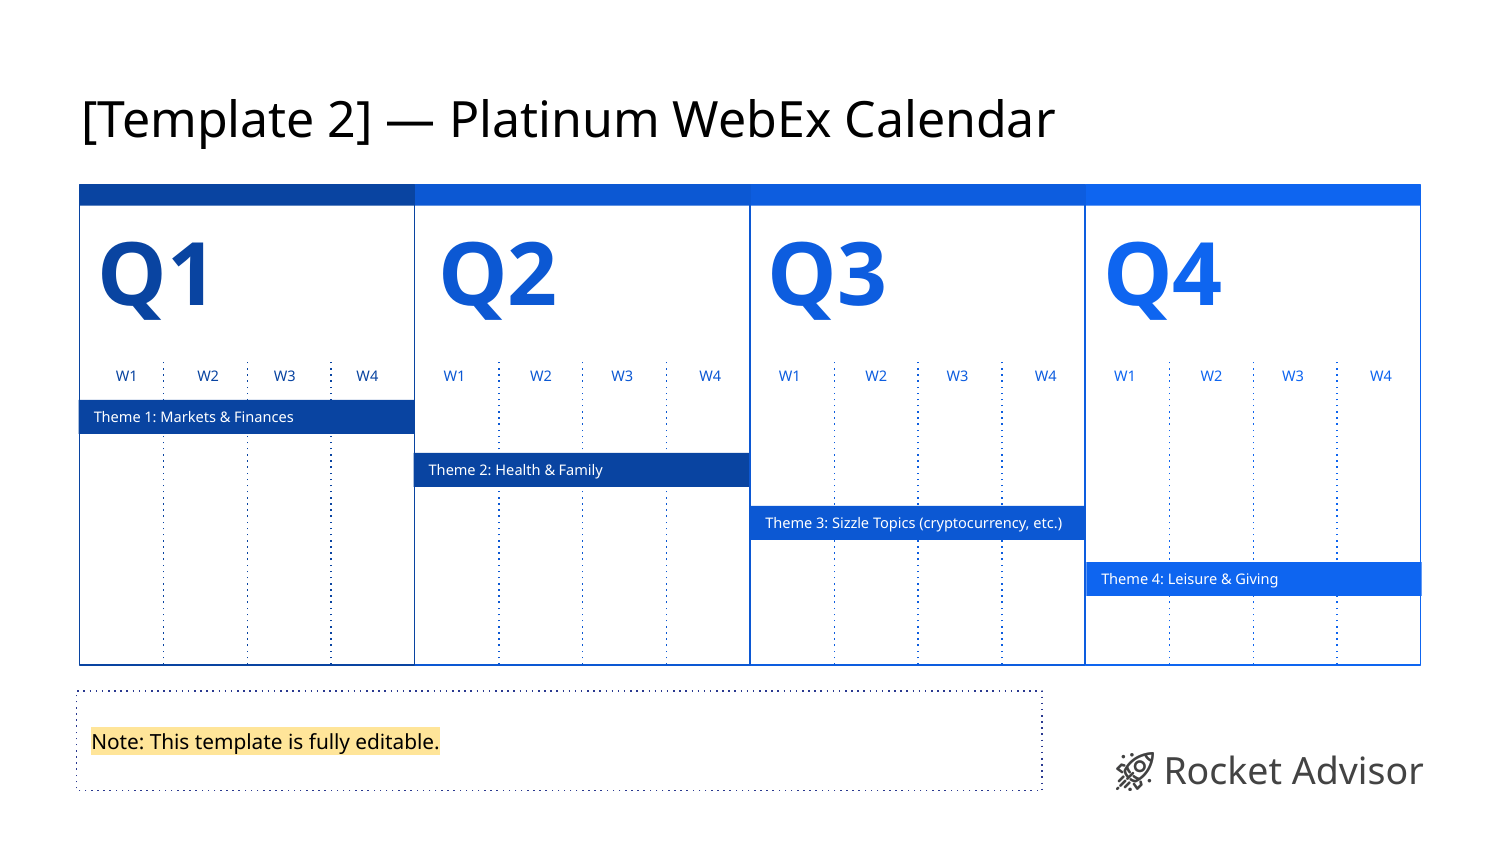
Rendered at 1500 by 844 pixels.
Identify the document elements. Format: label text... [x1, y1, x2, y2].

text_box Rocket Advisor [1148, 731, 1500, 815]
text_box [416, 184, 751, 666]
title [Template 2] — Platinum WebEx Calendar [66, 67, 1465, 167]
picture [1116, 752, 1154, 791]
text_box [751, 184, 1086, 666]
text_box Note: This template is fully editable. [76, 691, 1043, 791]
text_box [79, 184, 415, 666]
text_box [1086, 184, 1421, 666]
